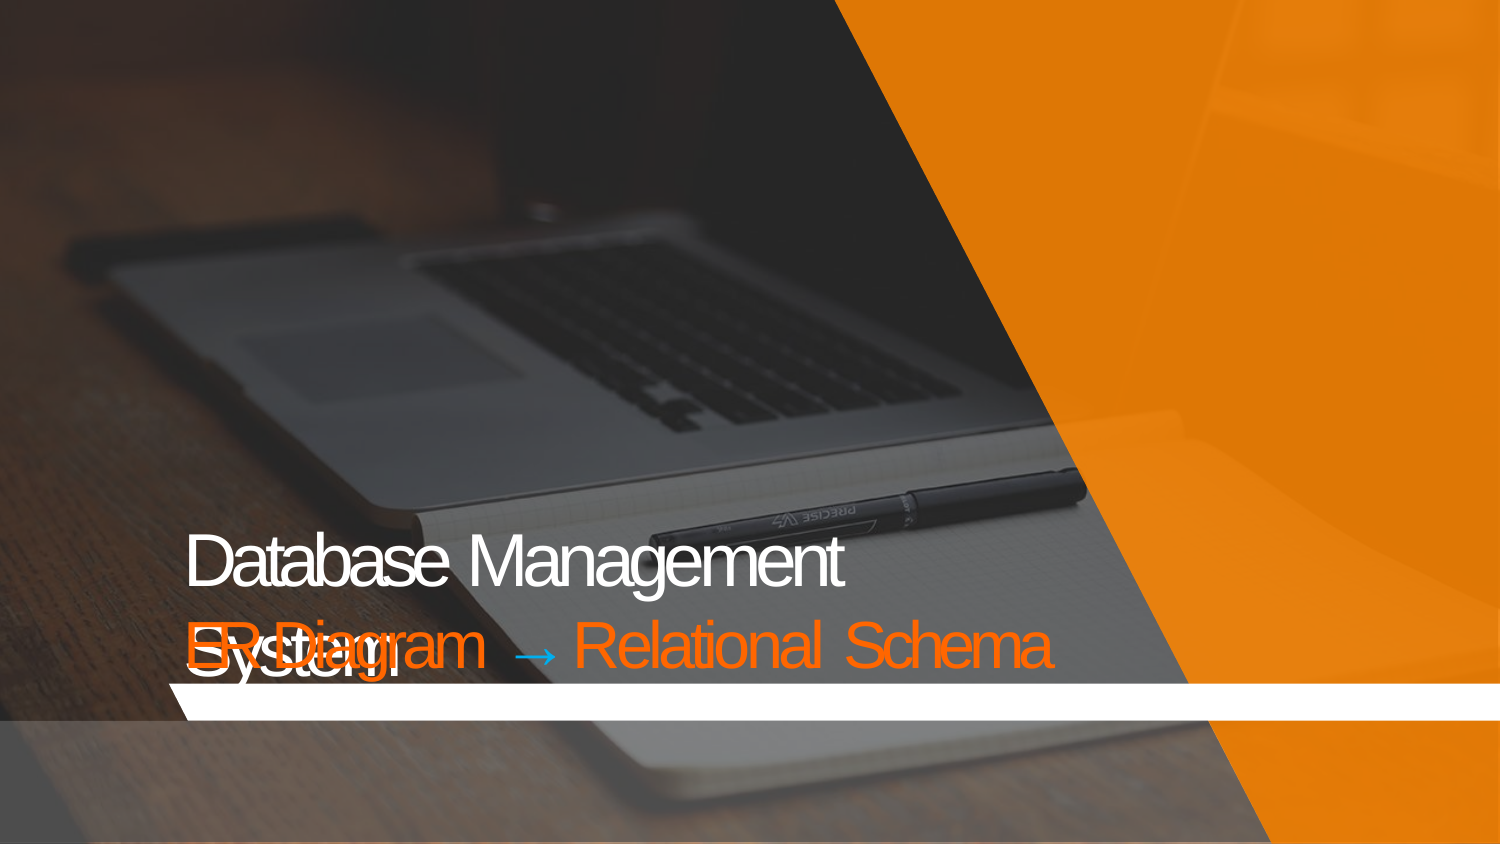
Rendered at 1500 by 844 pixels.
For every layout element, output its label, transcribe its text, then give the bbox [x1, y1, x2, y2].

text_box Database Management System [181, 682, 1065, 692]
text_box Database Management System [181, 509, 1065, 589]
text_box ER Diagram → Relational Schema [181, 589, 1492, 682]
